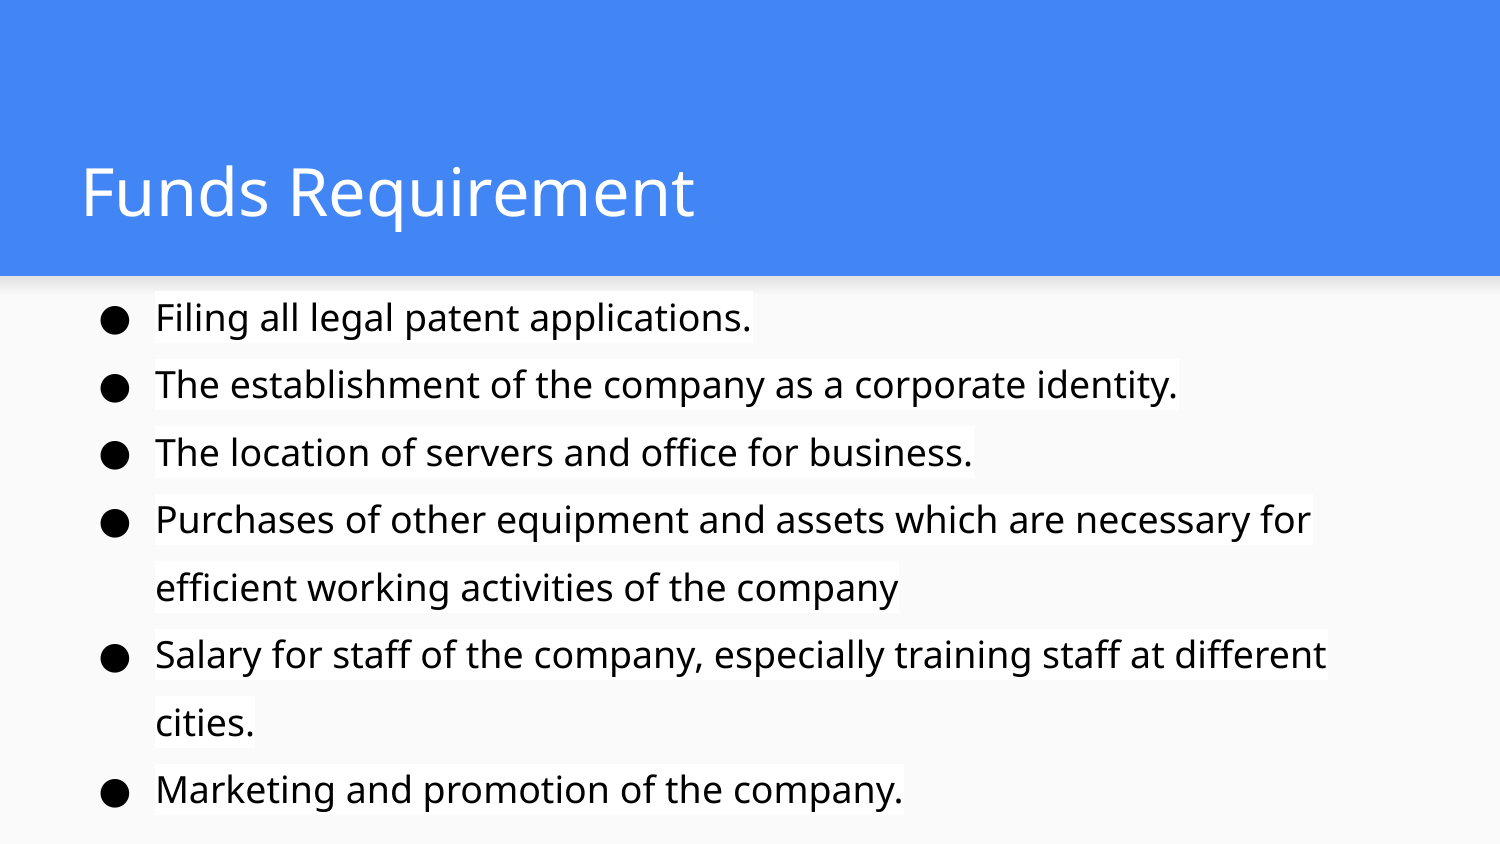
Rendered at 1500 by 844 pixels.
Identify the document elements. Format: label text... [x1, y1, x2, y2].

list Filing all legal patent applications. The establishment of the company as a corporate identity. The location of servers and office for business. Purchases of other equipment and assets which are necessary for efficient working activities of the company Salary for staff of the company, especially training staff at different cities. Marketing and promotion of the company. [64, 226, 1427, 760]
title Funds Requirement [64, 119, 1414, 226]
